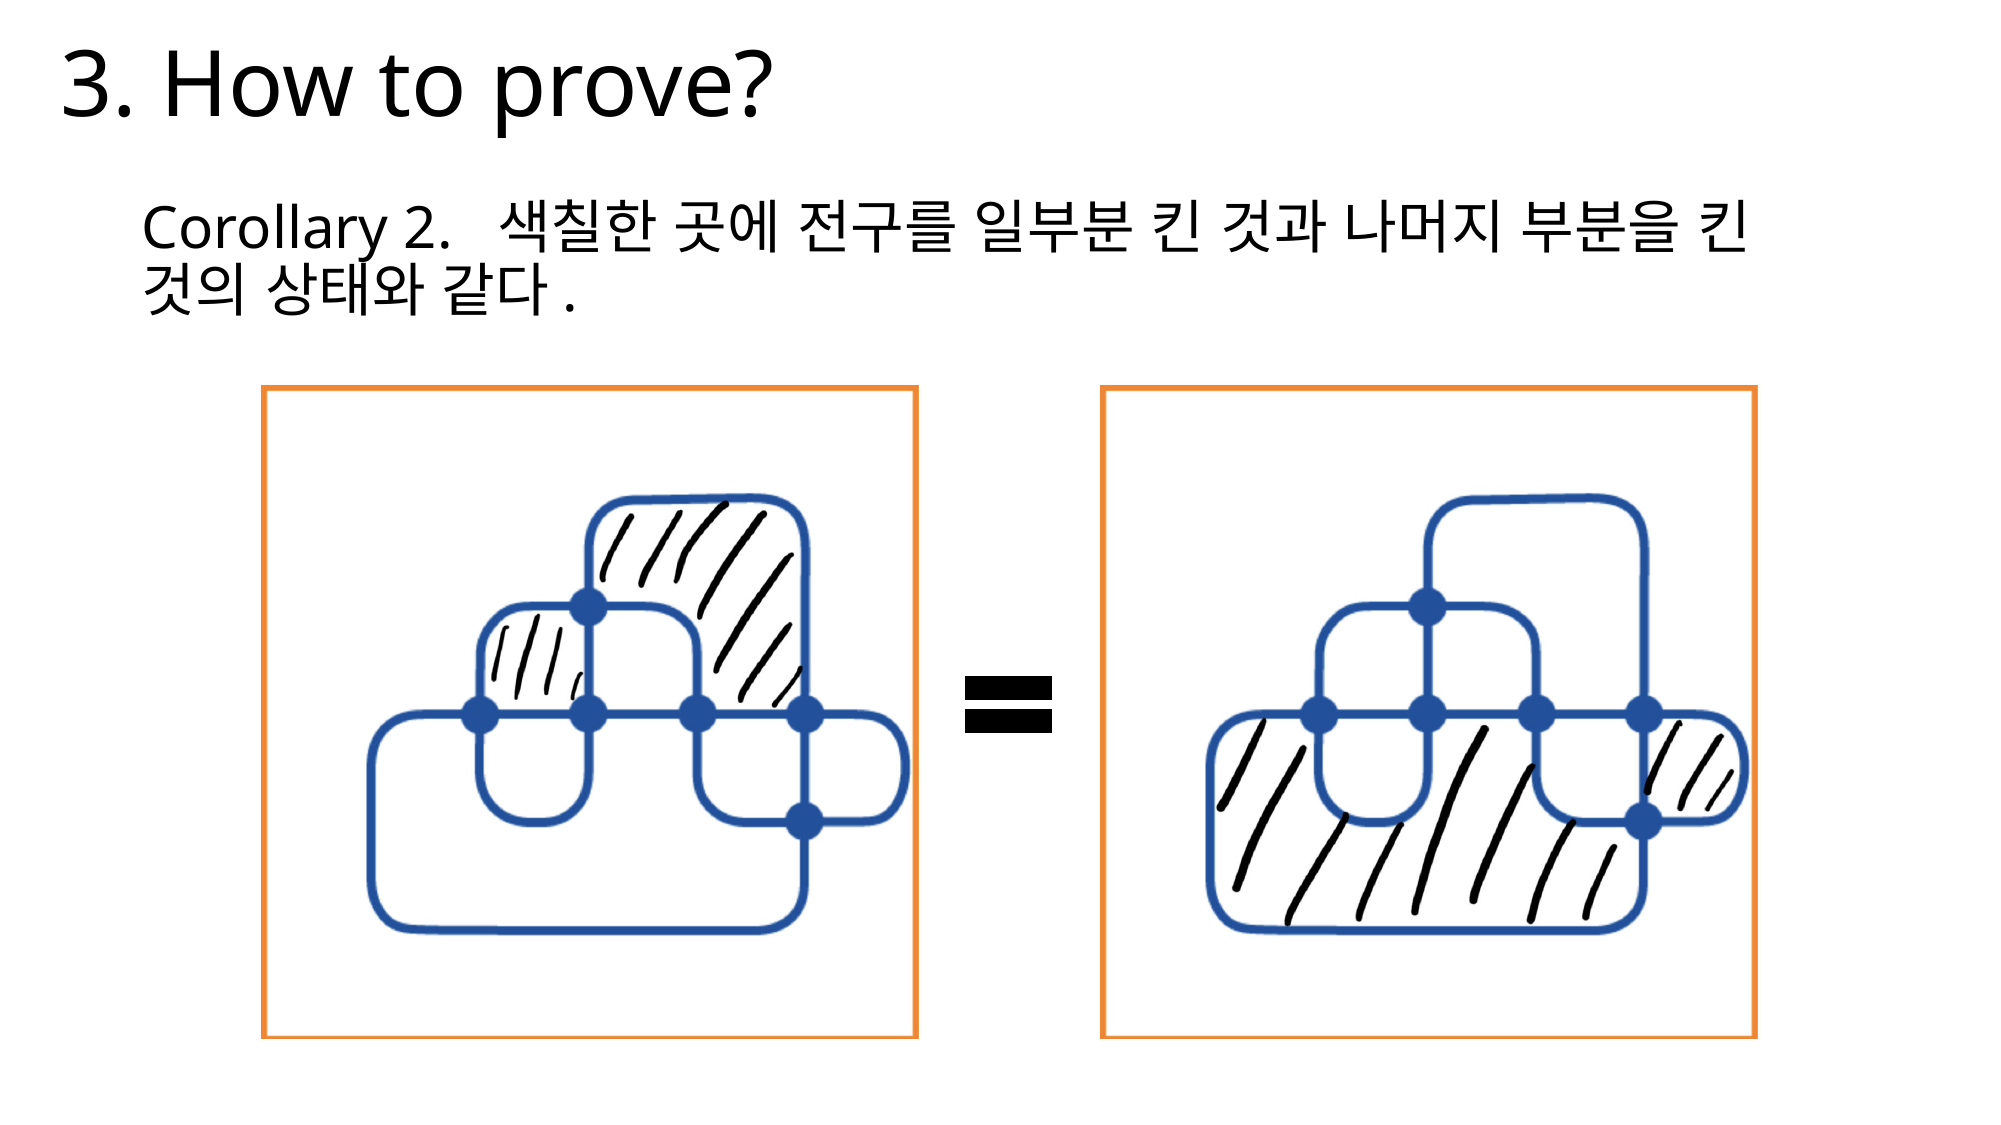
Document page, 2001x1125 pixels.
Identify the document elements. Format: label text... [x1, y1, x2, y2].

title 3. How to prove? [45, 27, 866, 147]
text_box [965, 676, 1052, 700]
text_box Corollary 2. 색칠한 곳에 전구를 일부분 킨 것과 나머지 부분을 킨 것의 상태와 같다. [126, 190, 1844, 245]
text_box [965, 709, 1052, 733]
picture [1095, 376, 1763, 1039]
picture [256, 376, 924, 1039]
